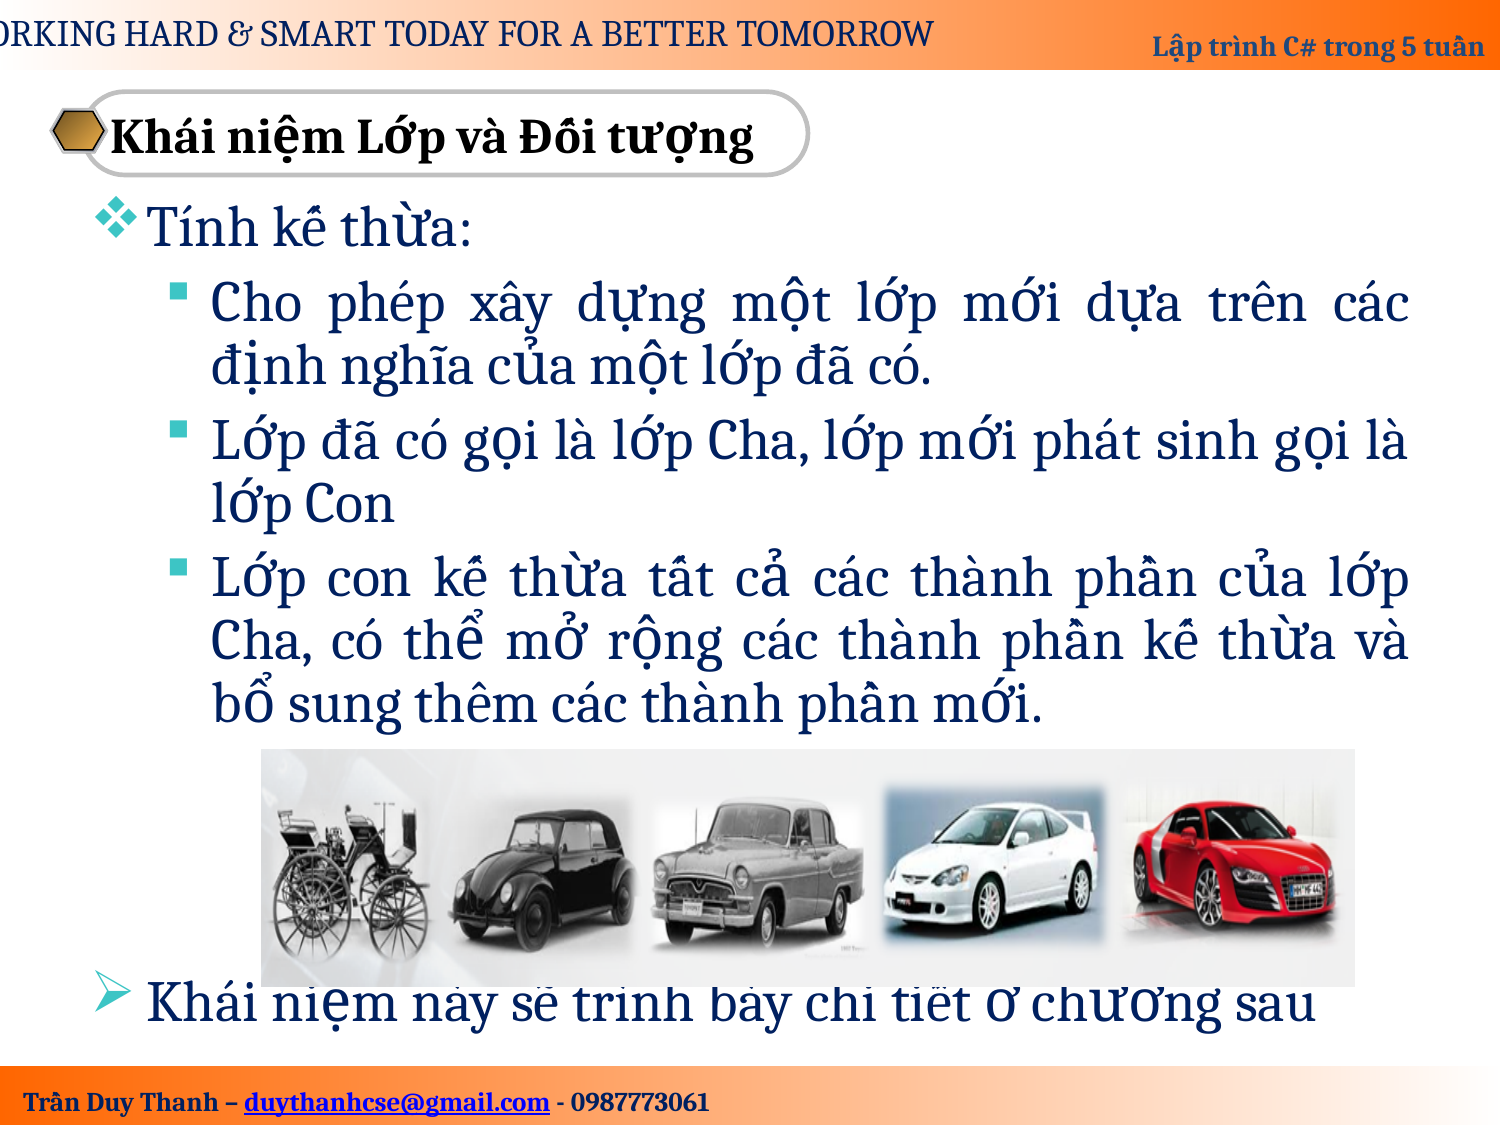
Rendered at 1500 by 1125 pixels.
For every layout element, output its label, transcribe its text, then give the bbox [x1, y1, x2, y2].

picture [261, 749, 1355, 987]
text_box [1207, 0, 1211, 70]
text_box Tính kế thừa: Cho phép xây dựng một lớp mới dựa trên các định nghĩa của một lớp đã có. Lớp đã có gọi là lớp Cha, lớp mới phát sinh gọi là lớp Con Lớp con kế thừa tất cả các thành phần của lớp Cha, có thể mở rộng các thành phần kế thừa và bổ sung thêm các thành phần mới. Khái niệm này sẽ trình bày chi tiết ở chương sau [74, 189, 1425, 1050]
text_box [49, 91, 809, 176]
